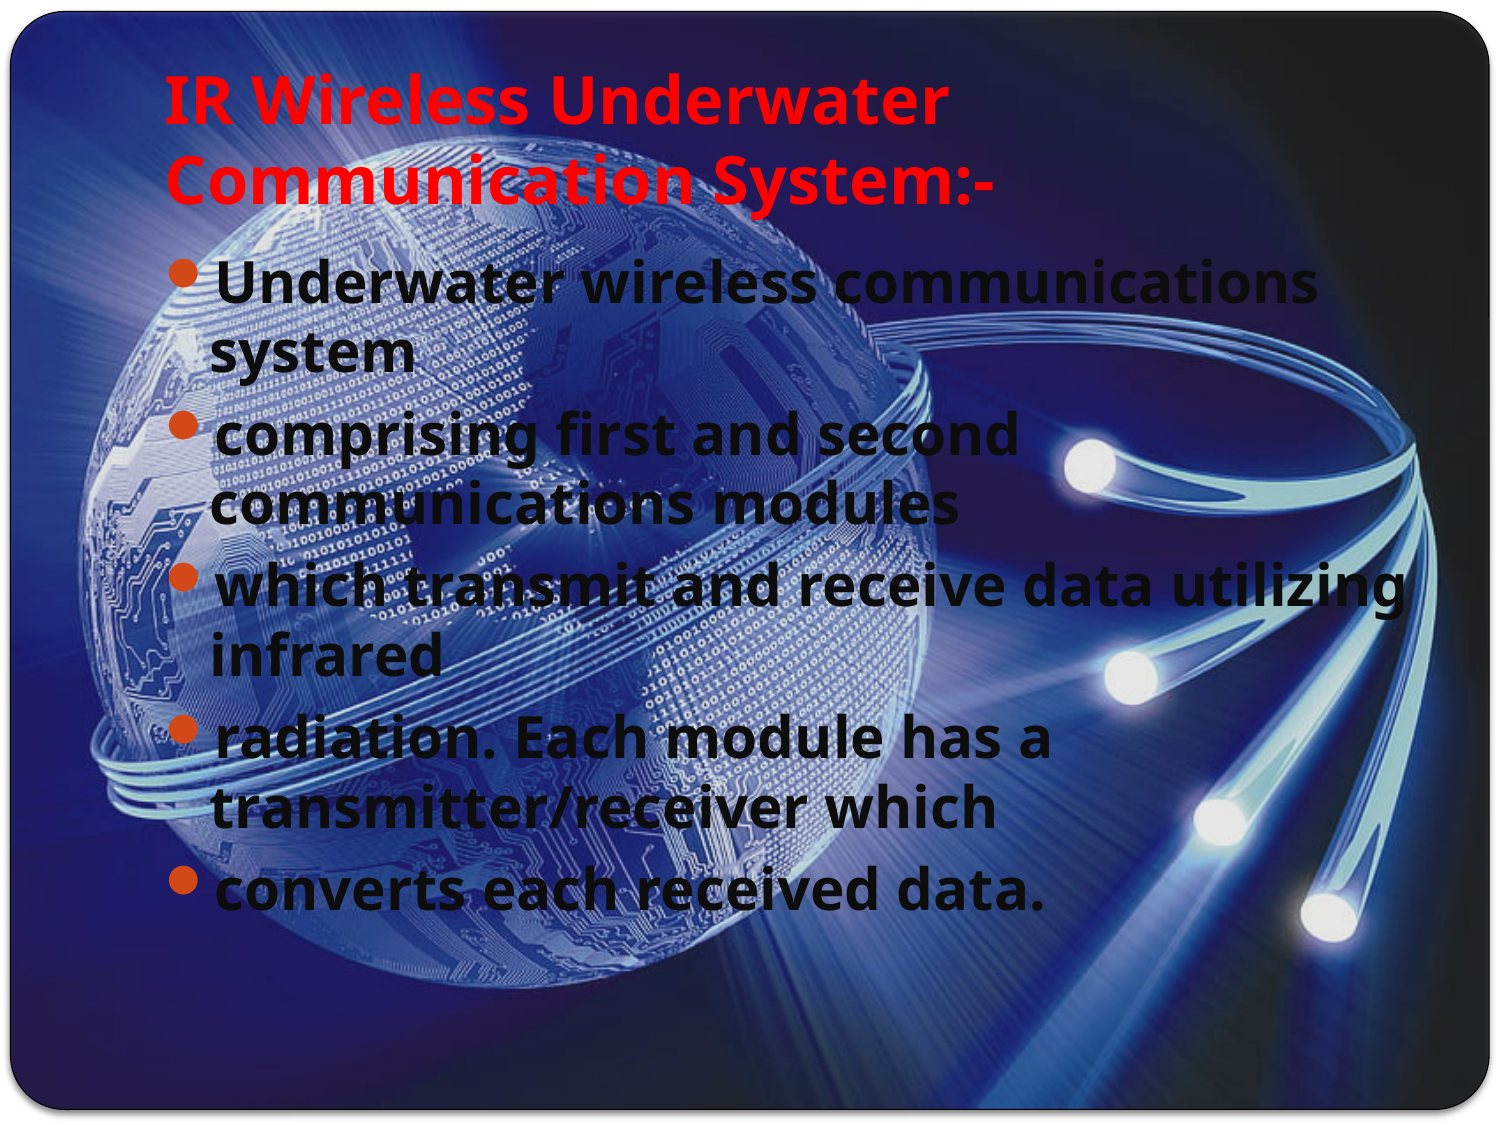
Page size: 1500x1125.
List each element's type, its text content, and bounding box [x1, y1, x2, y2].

title IR Wireless Underwater Communication System:- [150, 45, 1425, 233]
list Underwater wireless communications system comprising first and second communications modules which transmit and receive data utilizing infrared radiation. Each module has a transmitter/receiver which converts each received data. [150, 237, 1425, 988]
